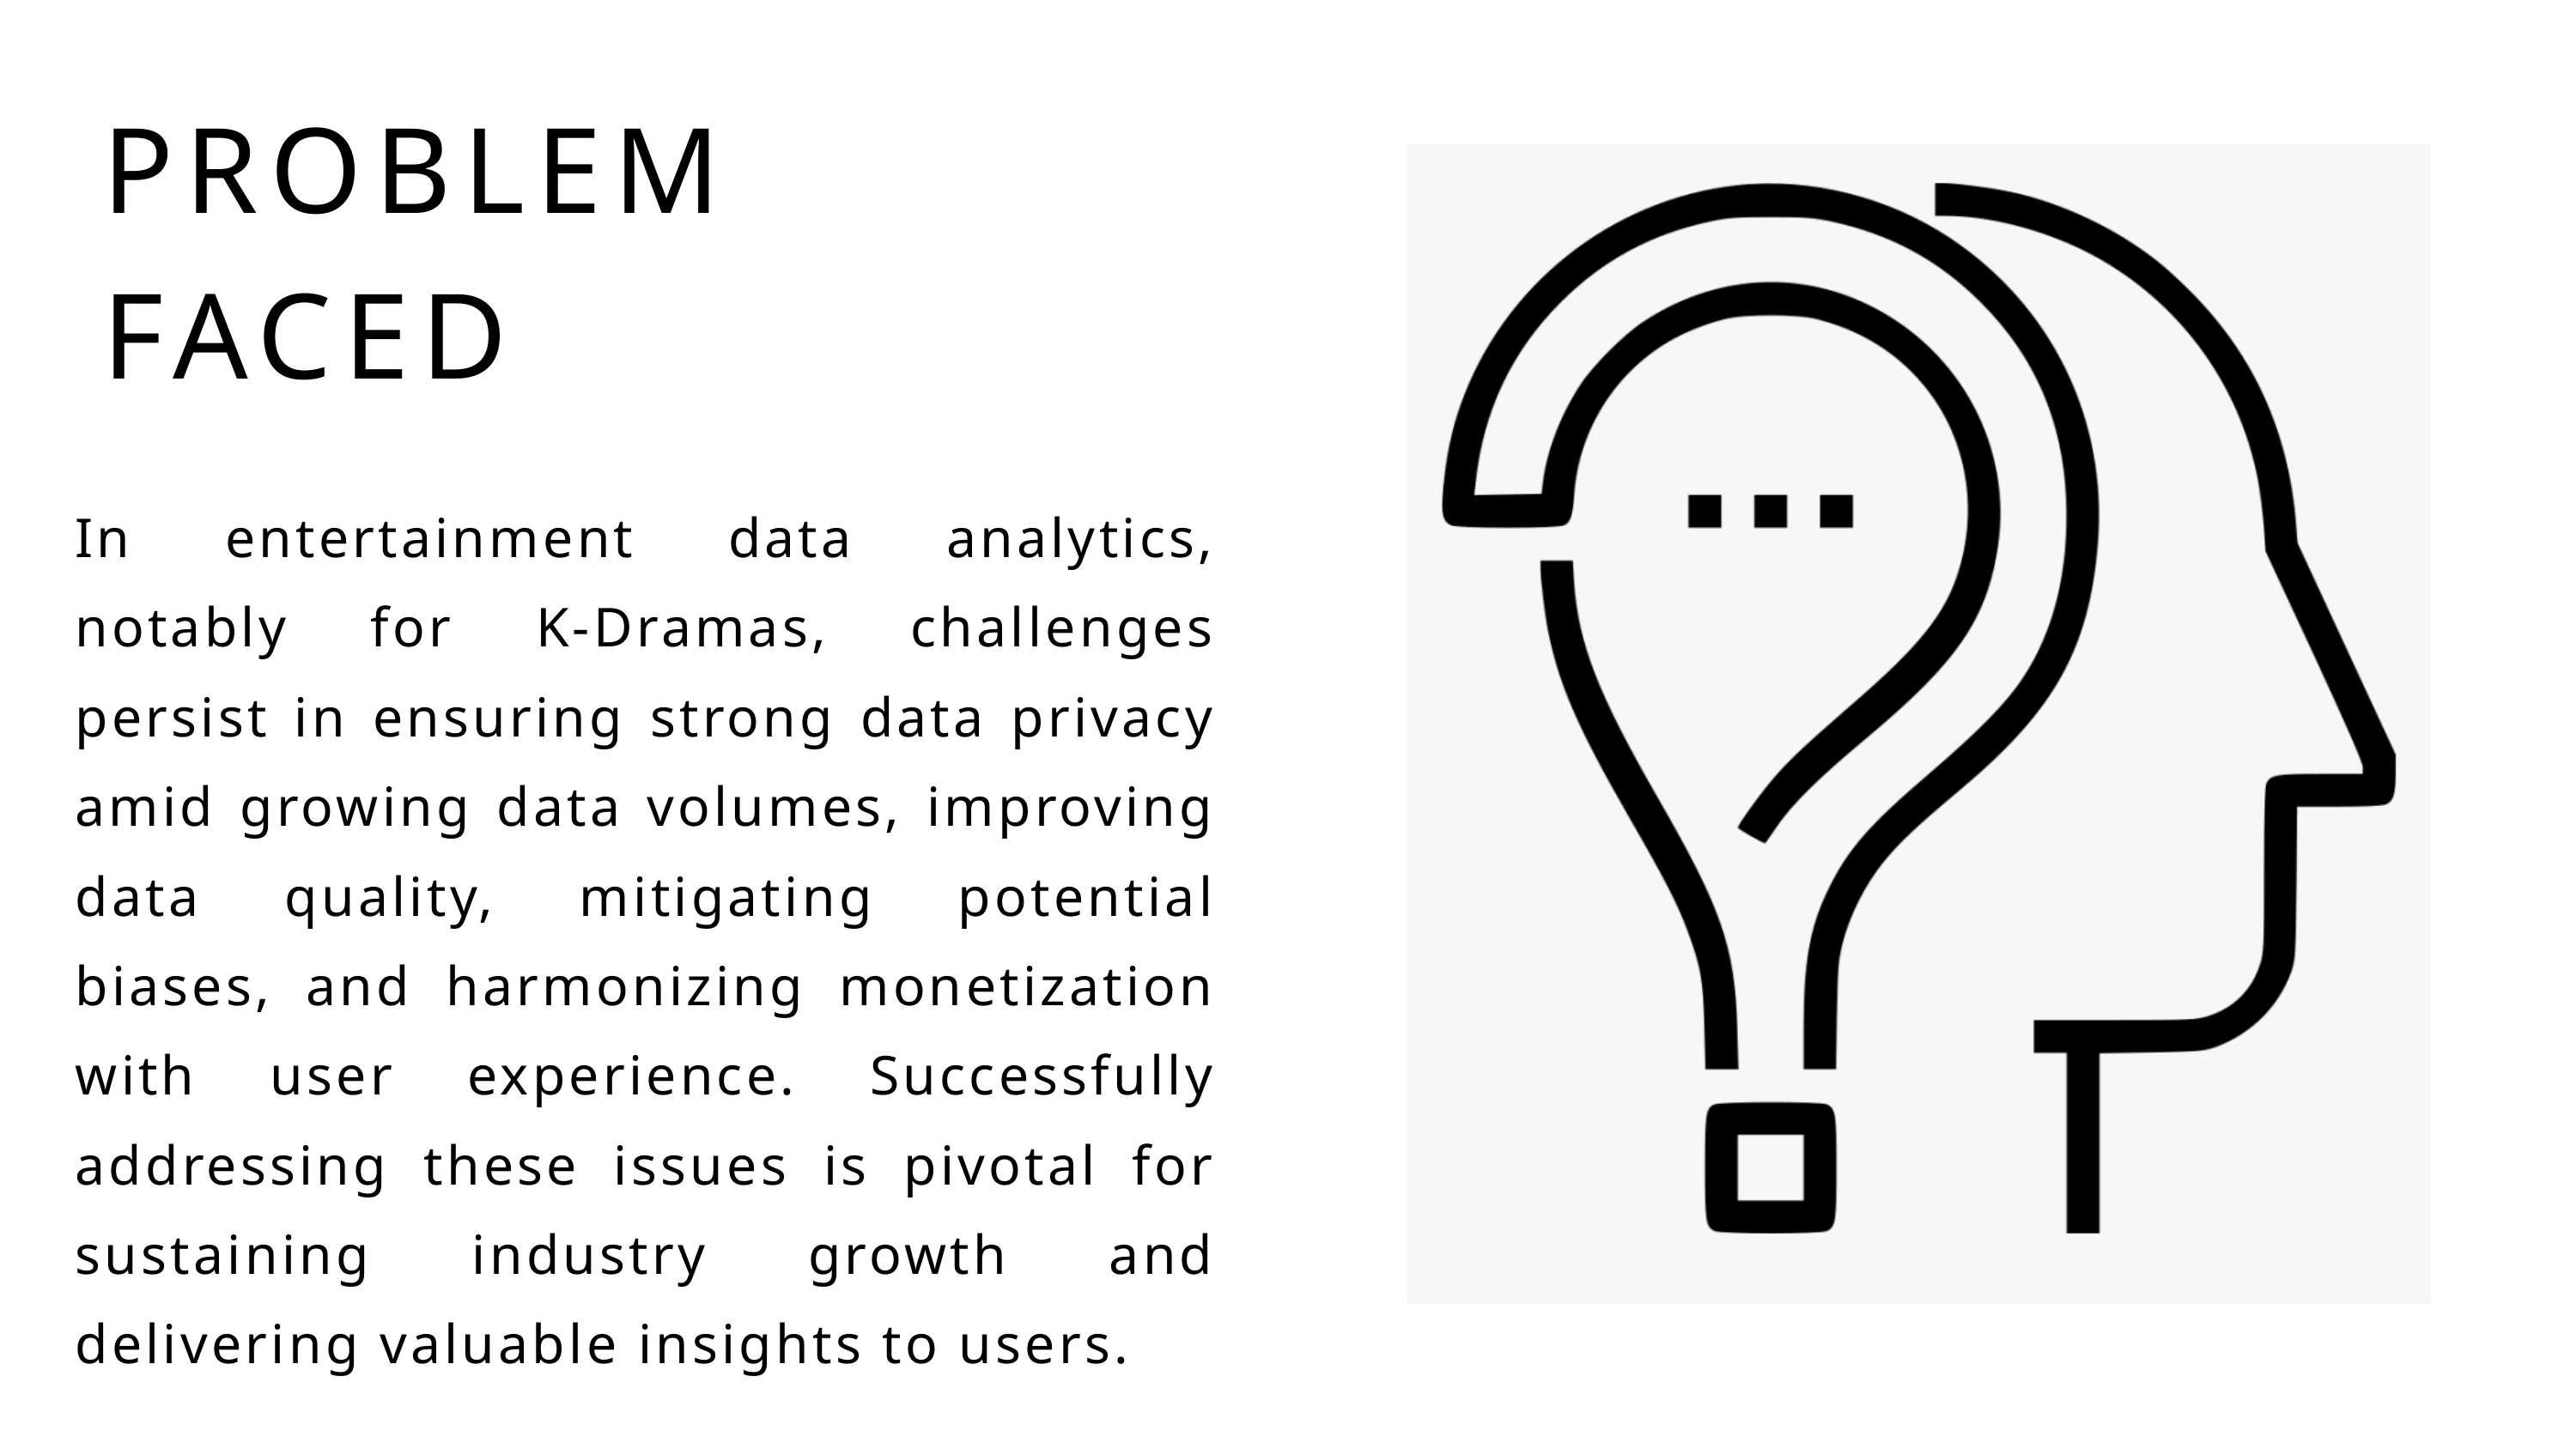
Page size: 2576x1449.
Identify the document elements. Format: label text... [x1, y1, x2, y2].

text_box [1406, 144, 2432, 1304]
text_box In entertainment data analytics, notably for K-Dramas, challenges persist in ensuring strong data privacy amid growing data volumes, improving data quality, mitigating potential biases, and harmonizing monetization with user experience. Successfully addressing these issues is pivotal for sustaining industry growth and delivering valuable insights to users. [75, 478, 1218, 1375]
text_box PROBLEM FACED [102, 72, 1110, 403]
